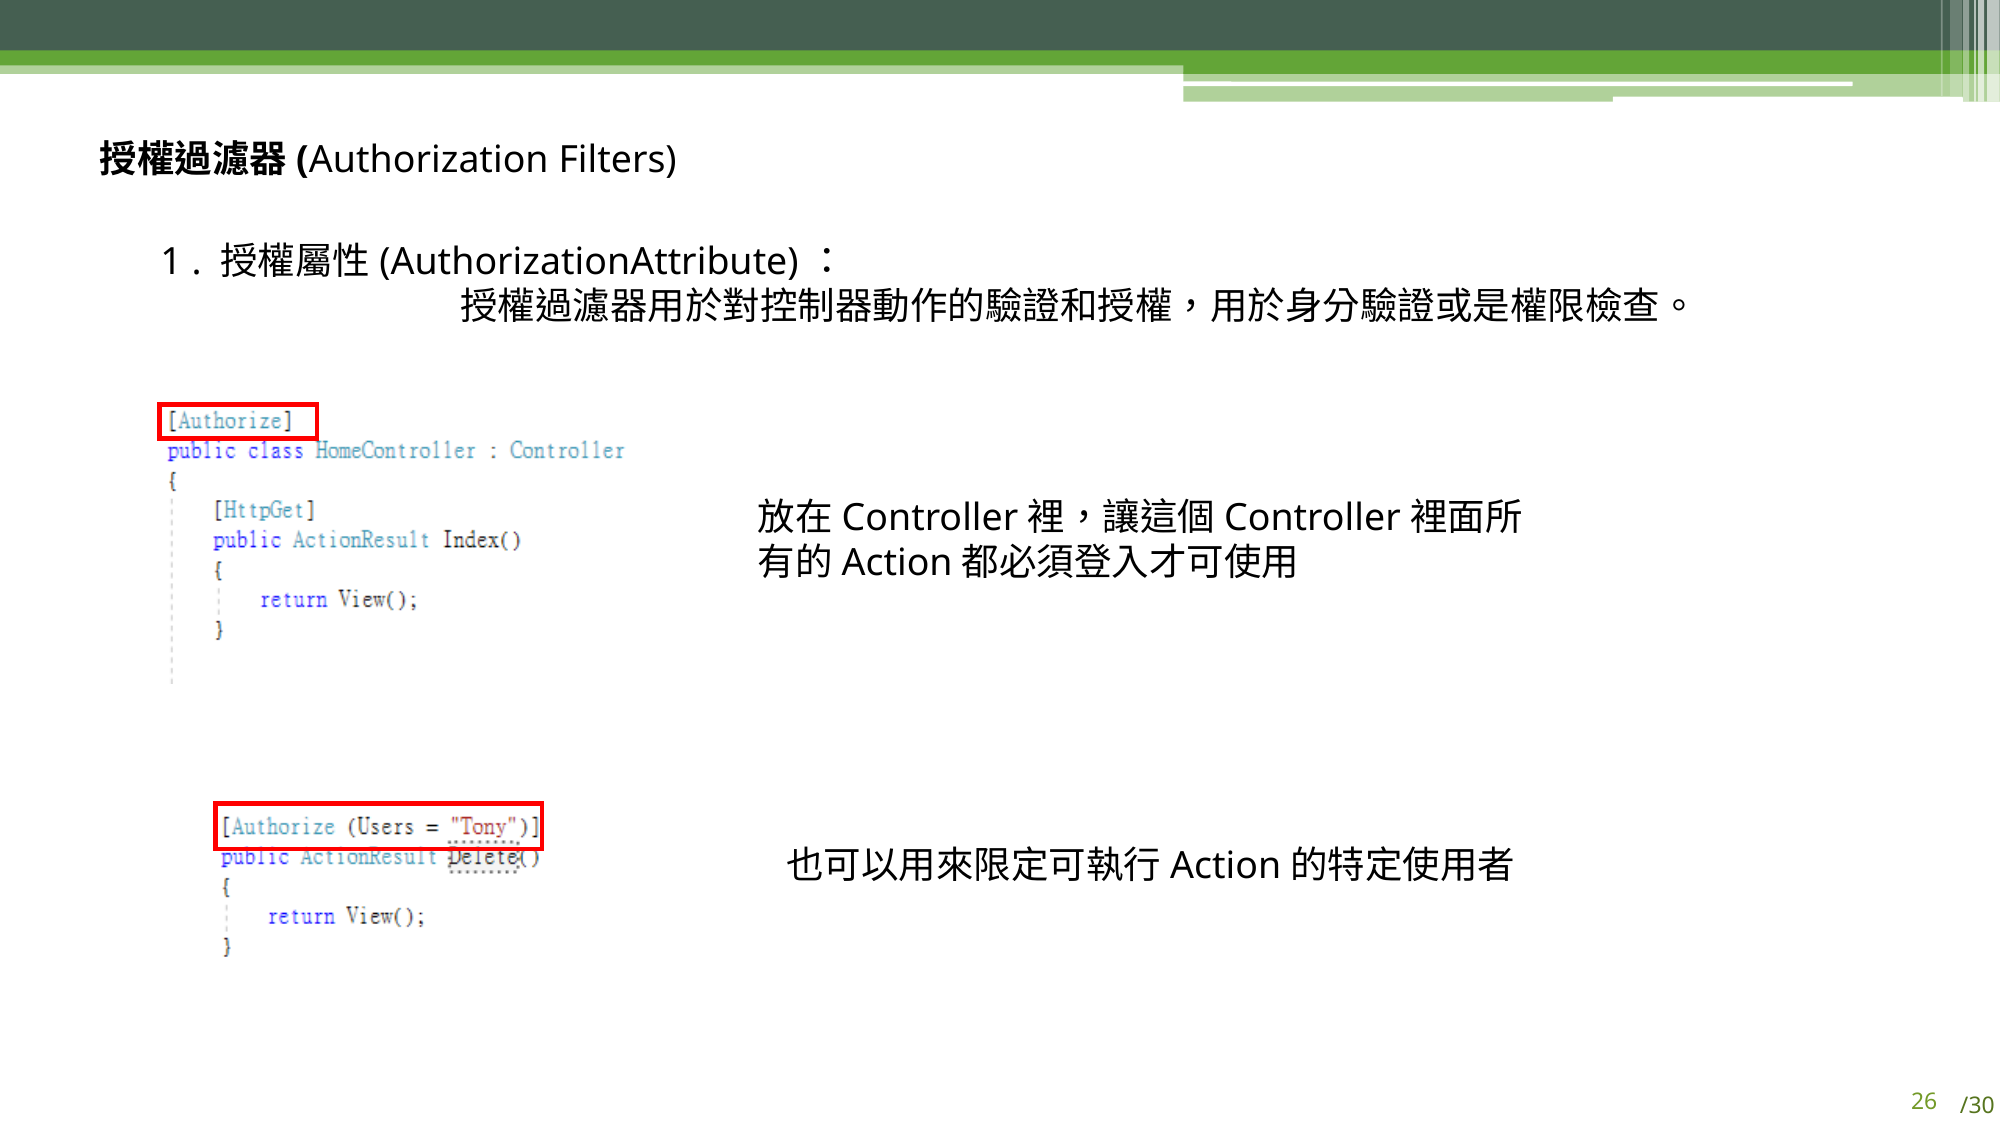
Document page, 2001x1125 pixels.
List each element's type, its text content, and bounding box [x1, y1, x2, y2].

text_box 放在Controller裡，讓這個Controller裡面所 有的Action都必須登入才可使用 [742, 485, 1538, 591]
slide_number 25 [1785, 1065, 1953, 1125]
picture [194, 803, 595, 979]
text_box 也可以用來限定可執行Action的特定使用者 [771, 833, 1531, 894]
picture [137, 394, 724, 684]
text_box 授權過濾器(Authorization Filters) [84, 127, 1751, 188]
footer /30 [1953, 1083, 2000, 1124]
text_box 1 . 授權屬性(AuthorizationAttribute)： 授權過濾器用於對控制器動作的驗證和授權，用於身分驗證或是權限檢查。 [145, 229, 1713, 335]
